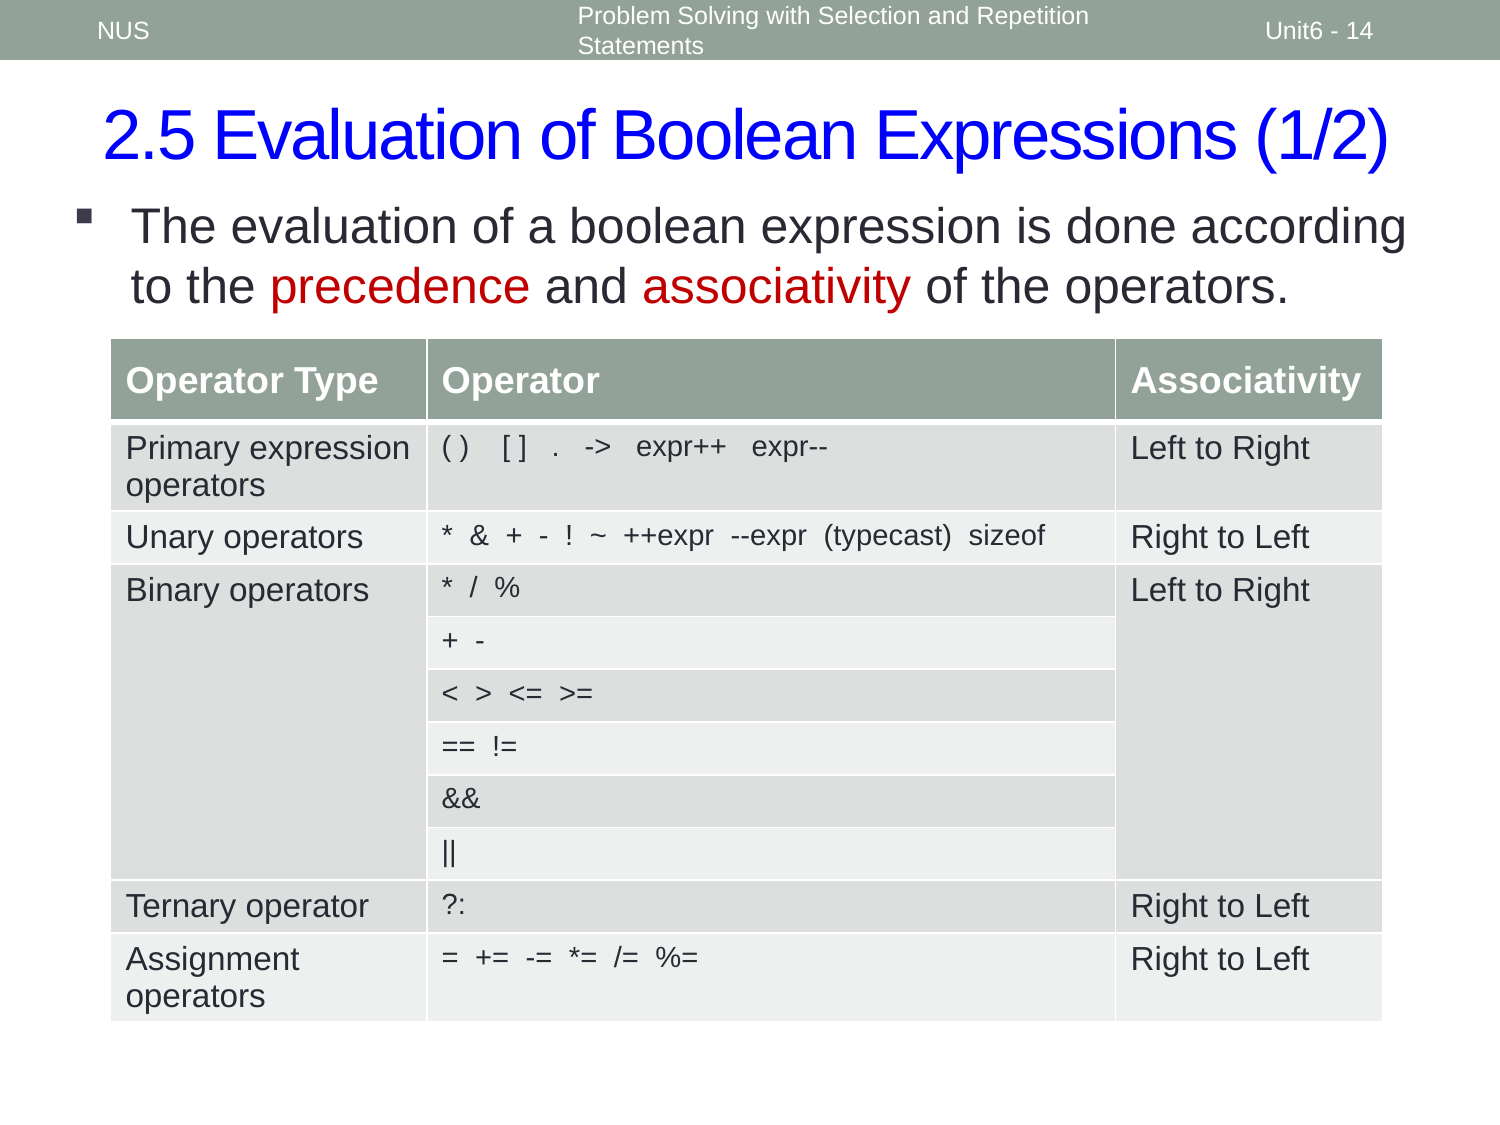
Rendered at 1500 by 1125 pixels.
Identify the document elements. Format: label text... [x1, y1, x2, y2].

footer Problem Solving with Selection and Repetition Statements [562, 3, 1238, 57]
table_cell ?: [428, 881, 1115, 932]
table_cell Right to Left [1116, 881, 1382, 932]
table_cell Assignment operators [111, 934, 426, 1021]
table_cell Left to Right [1116, 425, 1382, 510]
table_cell || [428, 828, 1115, 879]
table_cell Ternary operator [111, 881, 426, 932]
text_box The evaluation of a boolean expression is done according to the precedence and associativity of the operators. [57, 185, 1436, 372]
table_header Associativity [1116, 339, 1382, 419]
table_cell * / % [428, 565, 1115, 616]
table_cell Binary operators [111, 565, 426, 879]
table_header Operator [428, 339, 1115, 419]
table_header Operator Type [111, 339, 426, 419]
table_cell = += -= *= /= %= [428, 934, 1115, 1021]
table_cell ( ) [ ] . -> expr++ expr-- [428, 425, 1115, 510]
table_cell Primary expression operators [111, 425, 426, 510]
table_cell Right to Left [1116, 512, 1382, 563]
table_cell < > <= >= [428, 670, 1115, 721]
table_cell == != [428, 723, 1115, 774]
table_cell * & + - ! ~ ++expr --expr (typecast) sizeof [428, 512, 1115, 563]
table_cell Left to Right [1116, 565, 1382, 879]
table_cell Right to Left [1116, 934, 1382, 1021]
slide_number Unit6 - 14 [1250, 3, 1425, 57]
table_cell + - [428, 617, 1115, 668]
table_cell && [428, 776, 1115, 827]
table_cell Unary operators [111, 512, 426, 563]
title 2.5 Evaluation of Boolean Expressions (1/2) [87, 62, 1463, 200]
slide_number NUS [75, 3, 550, 57]
